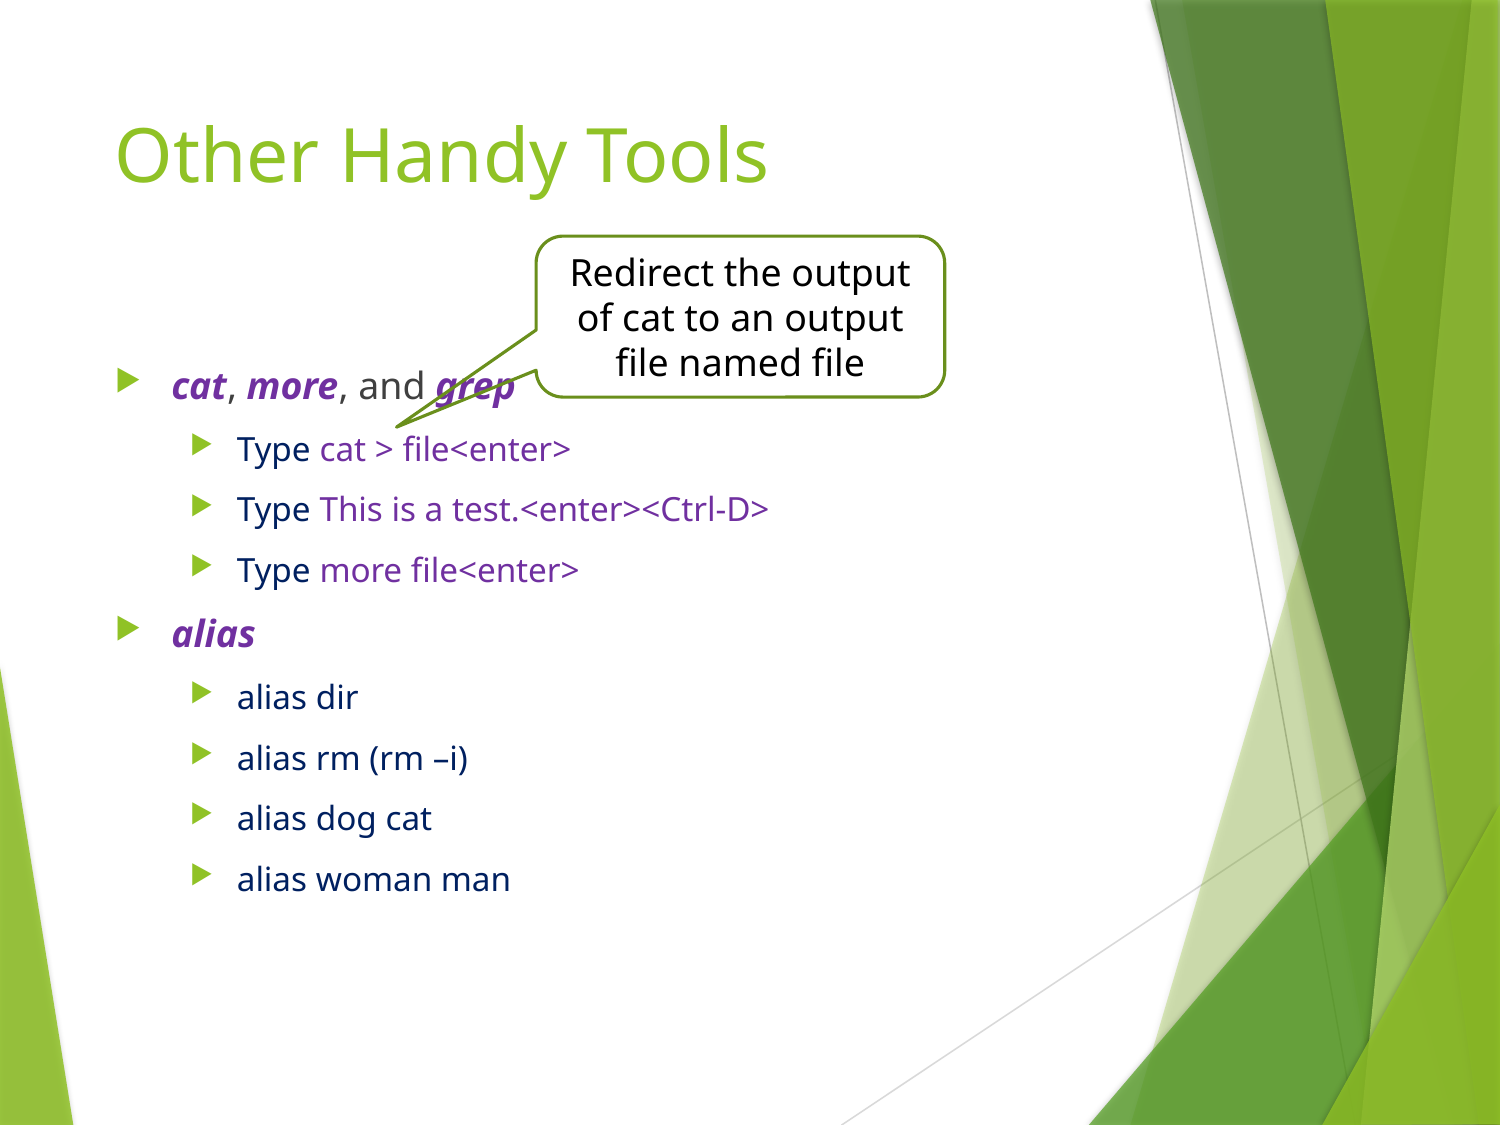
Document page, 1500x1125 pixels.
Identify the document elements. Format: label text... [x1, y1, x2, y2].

title Other Handy Tools [99, 99, 1142, 317]
list cat, more, and grep Type cat > file<enter> Type This is a test.<enter><Ctrl-D> Type more file<enter> alias alias dir alias rm (rm –i) alias dog cat alias woman man [99, 354, 1142, 992]
text_box Redirect the output of cat to an output file named file [395, 234, 947, 429]
